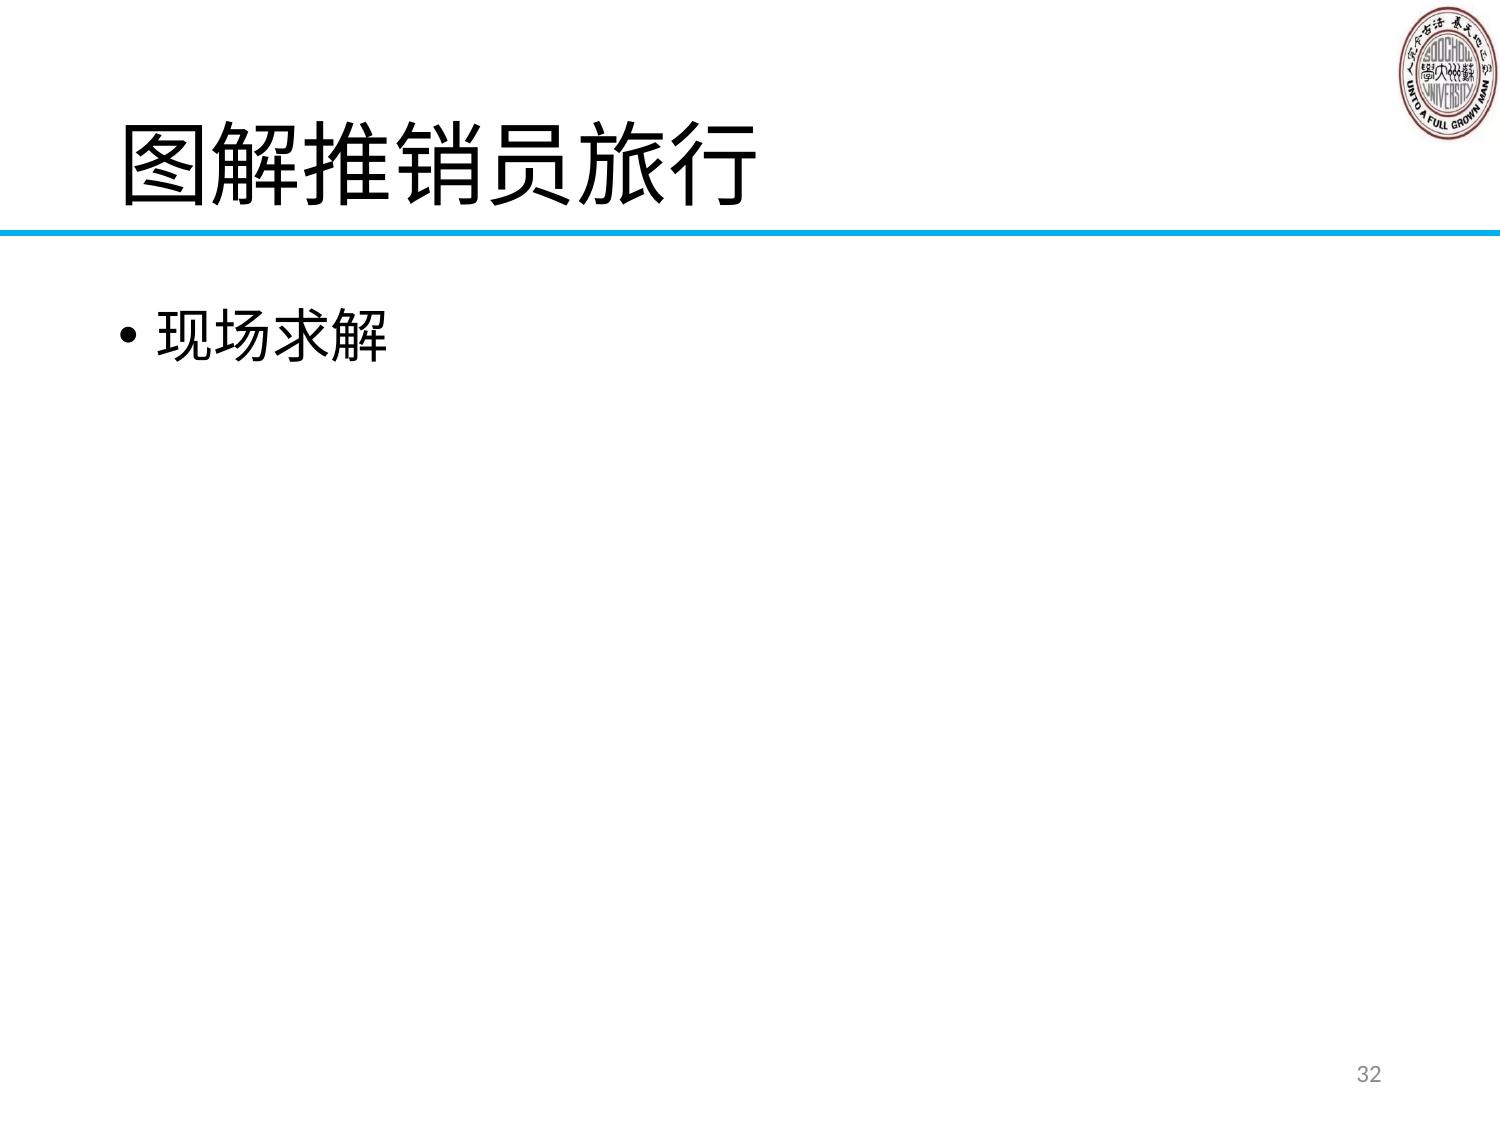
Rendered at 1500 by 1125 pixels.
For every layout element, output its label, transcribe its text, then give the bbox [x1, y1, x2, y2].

list 现场求解 [103, 299, 1397, 1014]
picture [1396, 0, 1500, 143]
slide_number 32 [1059, 1042, 1397, 1103]
title 图解推销员旅行 [103, 59, 1397, 278]
